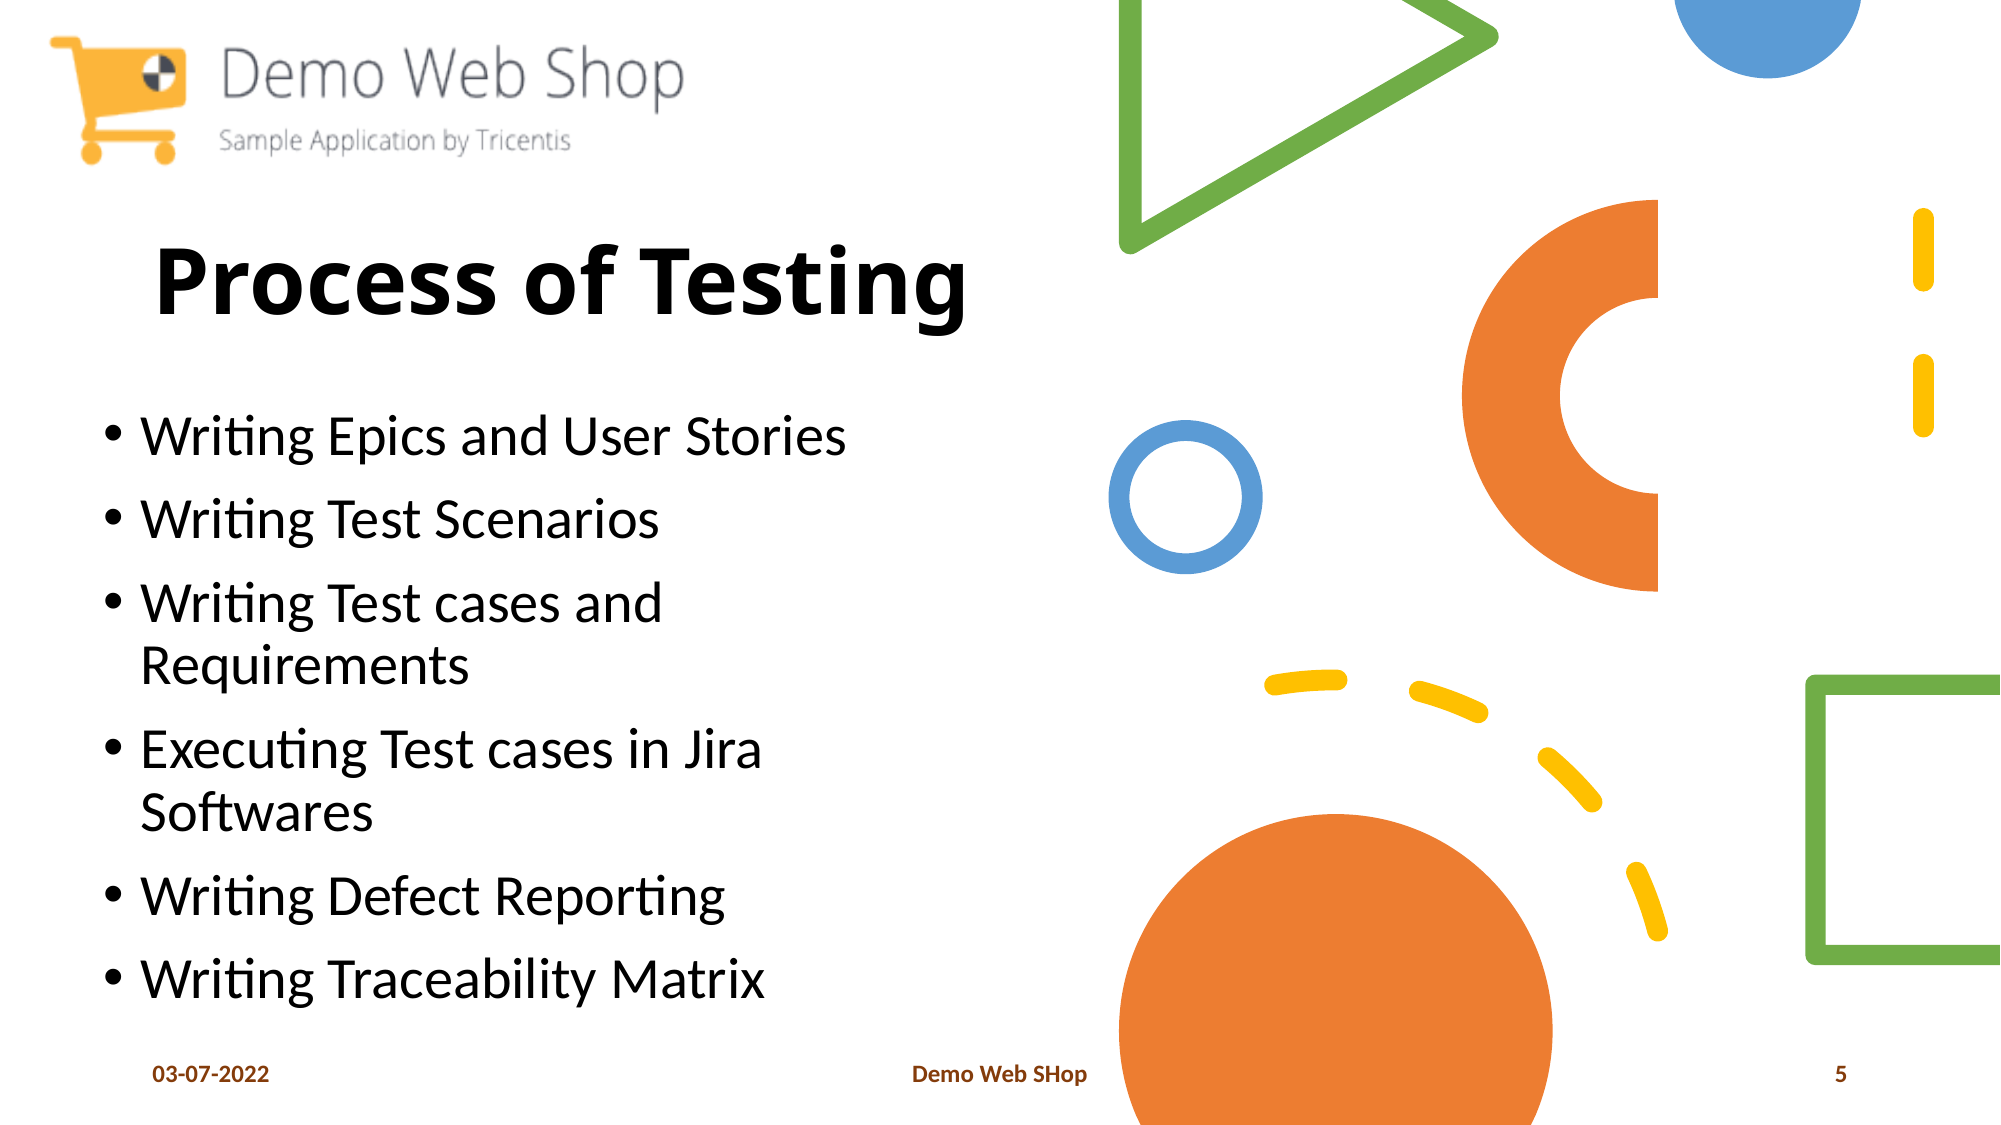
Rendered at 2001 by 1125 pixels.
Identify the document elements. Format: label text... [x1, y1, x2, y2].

text_box [1274, 679, 1664, 977]
list Writing Epics and User Stories Writing Test Scenarios Writing Test cases and Requirements Executing Test cases in Jira Softwares Writing Defect Reporting Writing Traceability Matrix [88, 397, 1000, 1054]
picture [42, 31, 697, 172]
text_box [1460, 198, 1659, 593]
text_box [1673, 0, 1862, 80]
text_box [1118, 0, 1499, 255]
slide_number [137, 1042, 588, 1103]
text_box [1117, 813, 1554, 1125]
text_box [1805, 674, 2000, 966]
footer Demo Web SHop [662, 1042, 1338, 1103]
slide_number 5 [1412, 1042, 1863, 1103]
title Process of Testing [137, 161, 1050, 409]
text_box [1117, 429, 1254, 565]
text_box [0, 0, 2000, 1125]
